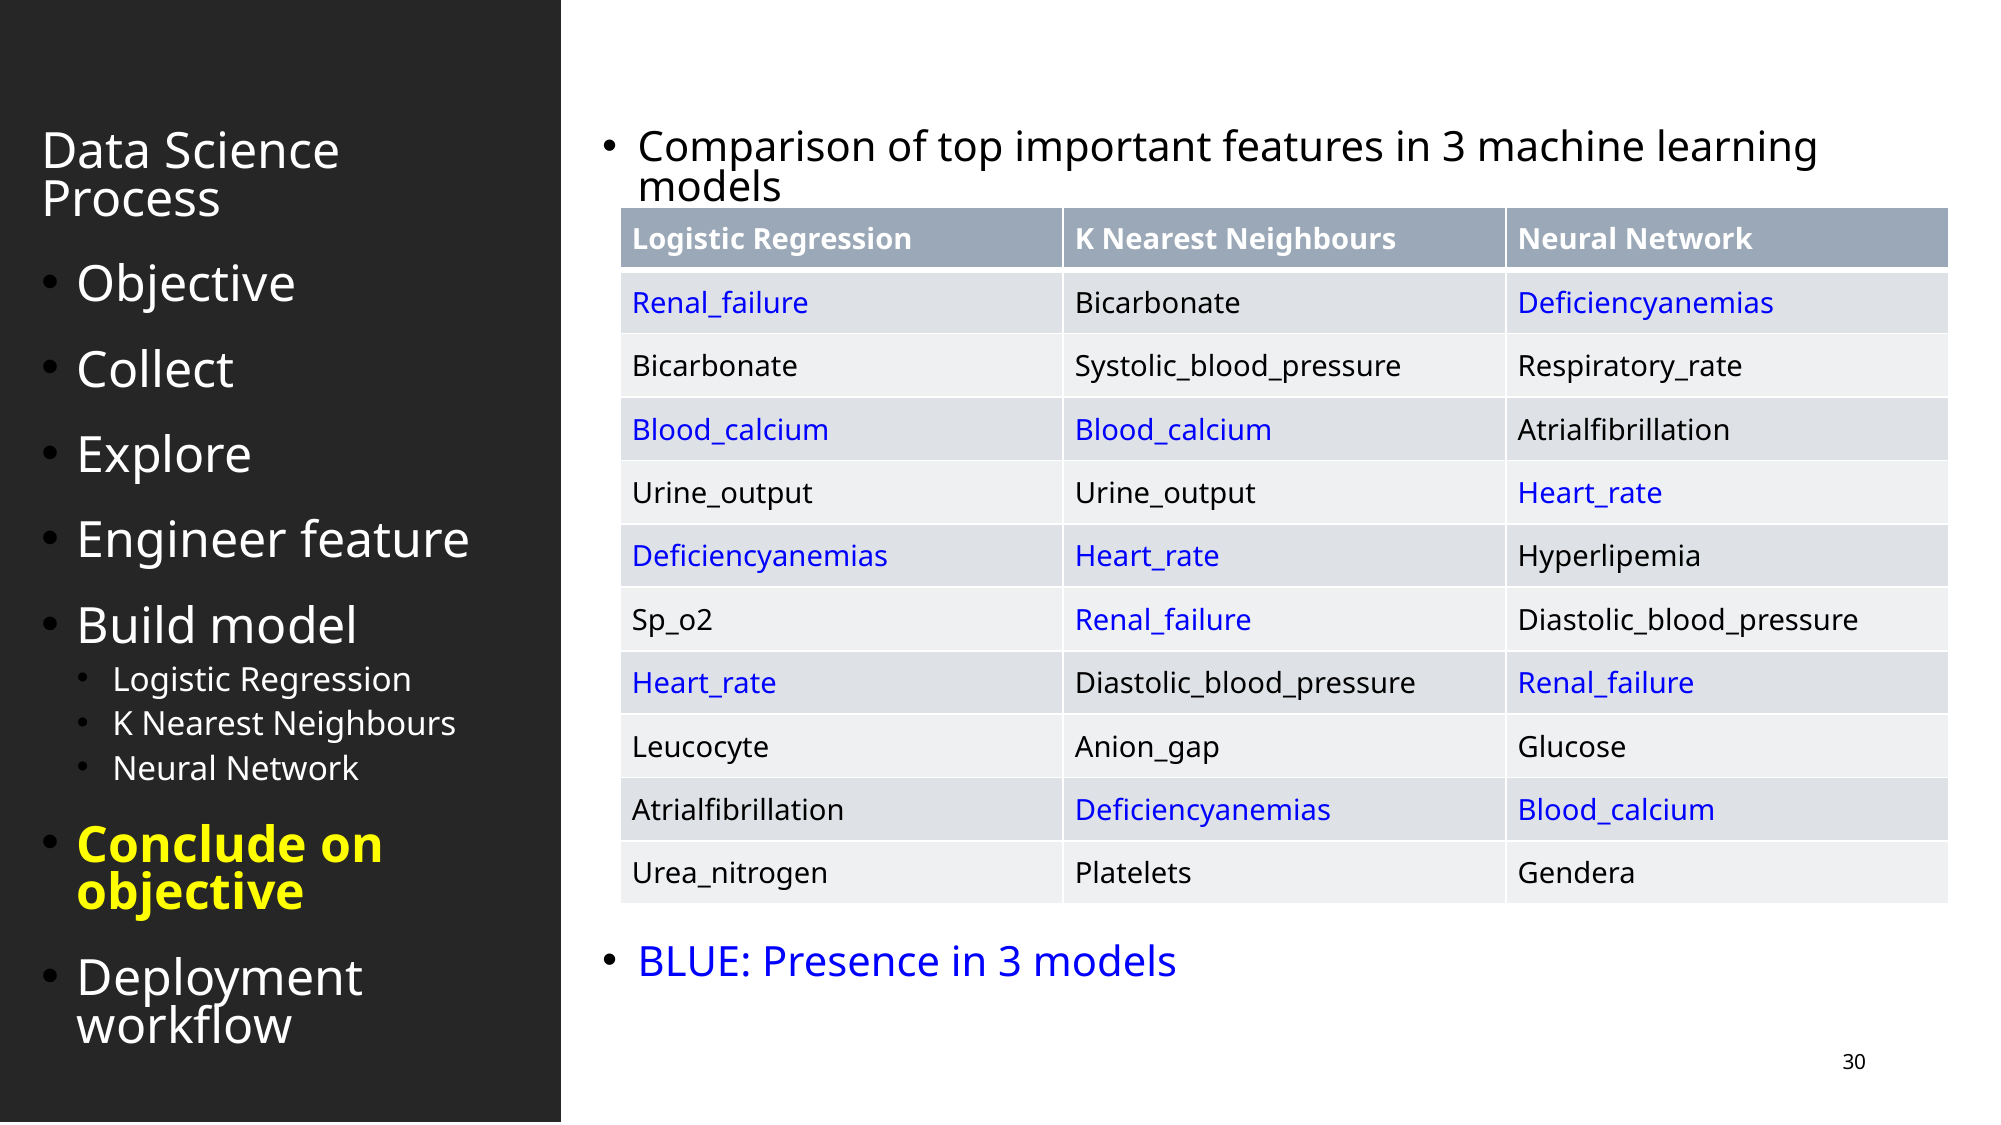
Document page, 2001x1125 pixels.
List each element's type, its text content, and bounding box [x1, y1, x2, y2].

table_cell Atrialfibrillation [1507, 398, 1948, 460]
table_cell Renal_failure [1507, 652, 1948, 713]
table_cell Platelets [1064, 842, 1505, 903]
table_cell Blood_calcium [1507, 778, 1948, 840]
table_cell Systolic_blood_pressure [1064, 334, 1505, 396]
table_cell Leucocyte [621, 715, 1062, 777]
table_cell Urine_output [621, 461, 1062, 523]
table_cell Urea_nitrogen [621, 842, 1062, 903]
table_cell Renal_failure [621, 273, 1062, 333]
table_cell Bicarbonate [1064, 273, 1505, 333]
table_cell Deficiencyanemias [1064, 778, 1505, 840]
table_cell Heart_rate [1507, 461, 1948, 523]
table_cell Bicarbonate [621, 334, 1062, 396]
table_header Neural Network [1507, 208, 1948, 267]
table_header Logistic Regression [621, 208, 1062, 267]
table_cell Urine_output [1064, 461, 1505, 523]
table_cell Hyperlipemia [1507, 525, 1948, 586]
list Comparison of top important features in 3 machine learning models BLUE: Presence in 3 models [590, 118, 1949, 1004]
table_cell Heart_rate [621, 652, 1062, 713]
table_cell Atrialfibrillation [621, 778, 1062, 840]
table_header K Nearest Neighbours [1064, 208, 1505, 267]
list Data Science Process Objective Collect Explore Engineer feature Build model Logistic Regression K Nearest Neighbours Neural Network Conclude on objective Deployment workflow [29, 118, 532, 1004]
table_cell Gendera [1507, 842, 1948, 903]
slide_number 30 [1830, 1033, 1949, 1093]
table_cell Deficiencyanemias [621, 525, 1062, 586]
table_cell Deficiencyanemias [1507, 273, 1948, 333]
table_cell Heart_rate [1064, 525, 1505, 586]
table_cell Blood_calcium [621, 398, 1062, 460]
table_cell Renal_failure [1064, 588, 1505, 650]
table_cell Respiratory_rate [1507, 334, 1948, 396]
table_cell Diastolic_blood_pressure [1507, 588, 1948, 650]
table_cell Anion_gap [1064, 715, 1505, 777]
table_cell Sp_o2 [621, 588, 1062, 650]
table_cell Glucose [1507, 715, 1948, 777]
table_cell Blood_calcium [1064, 398, 1505, 460]
table_cell Diastolic_blood_pressure [1064, 652, 1505, 713]
